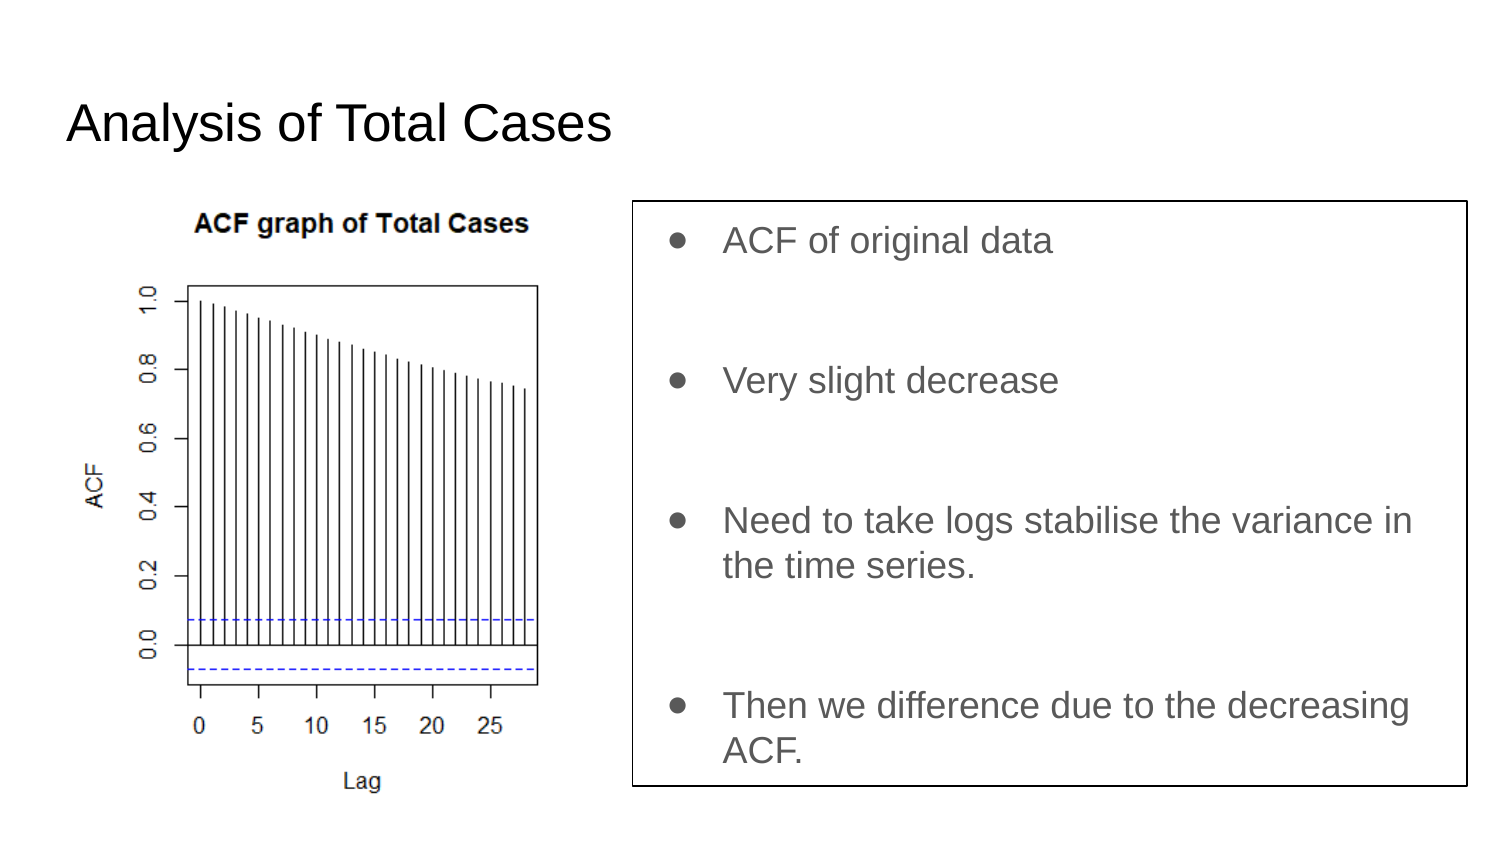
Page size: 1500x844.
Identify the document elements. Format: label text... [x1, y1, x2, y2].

text_box ACF of original data Very slight decrease Need to take logs stabilise the variance in the time series. Then we difference due to the decreasing ACF. [632, 201, 1467, 786]
title Analysis of Total Cases [51, 72, 1449, 167]
picture [77, 175, 595, 823]
